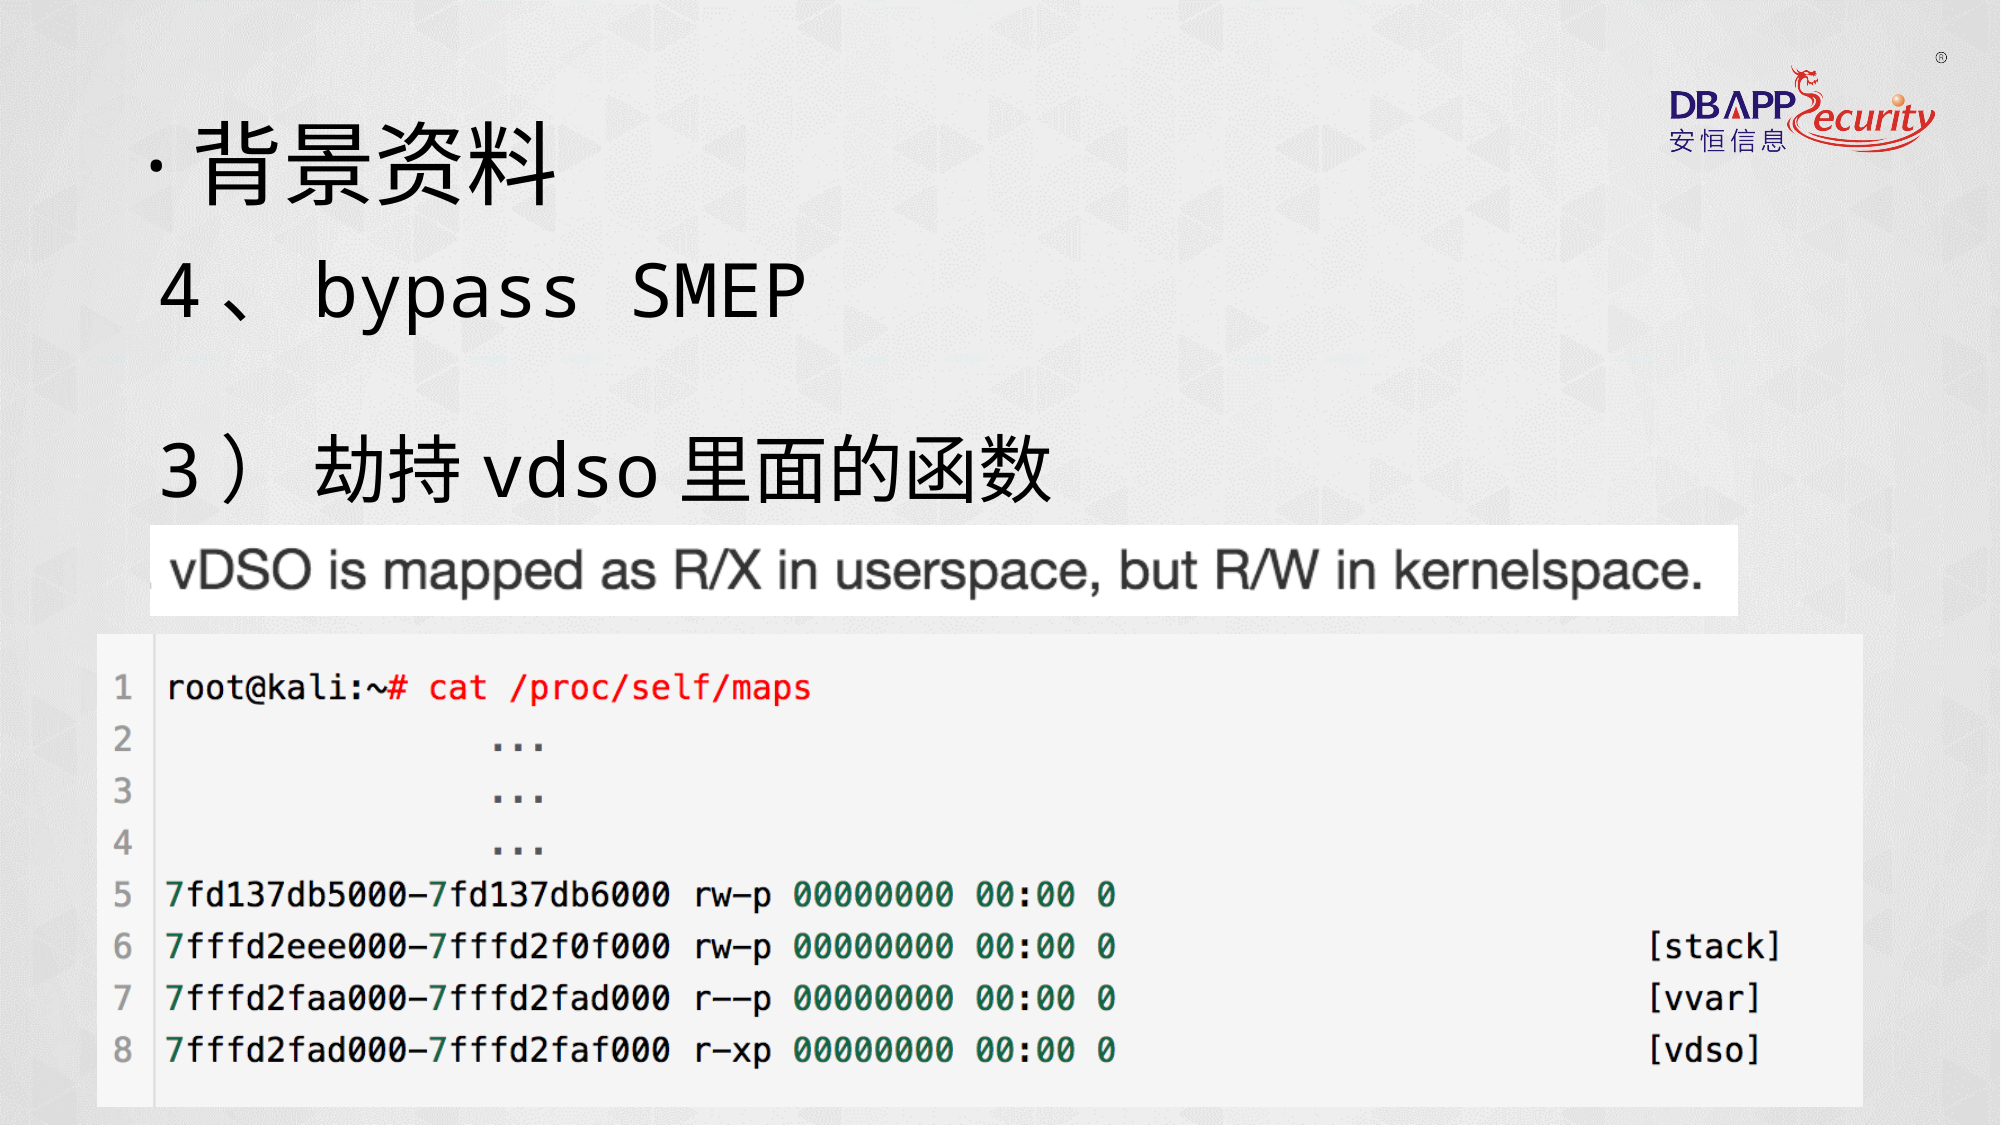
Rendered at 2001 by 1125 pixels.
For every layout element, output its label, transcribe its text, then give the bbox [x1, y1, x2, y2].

title ·背景资料 [136, 59, 1863, 278]
text_box 4、bypass SMEP 3） 劫持vdso里面的函数 [149, 235, 1796, 633]
picture [0, 0, 2001, 1125]
